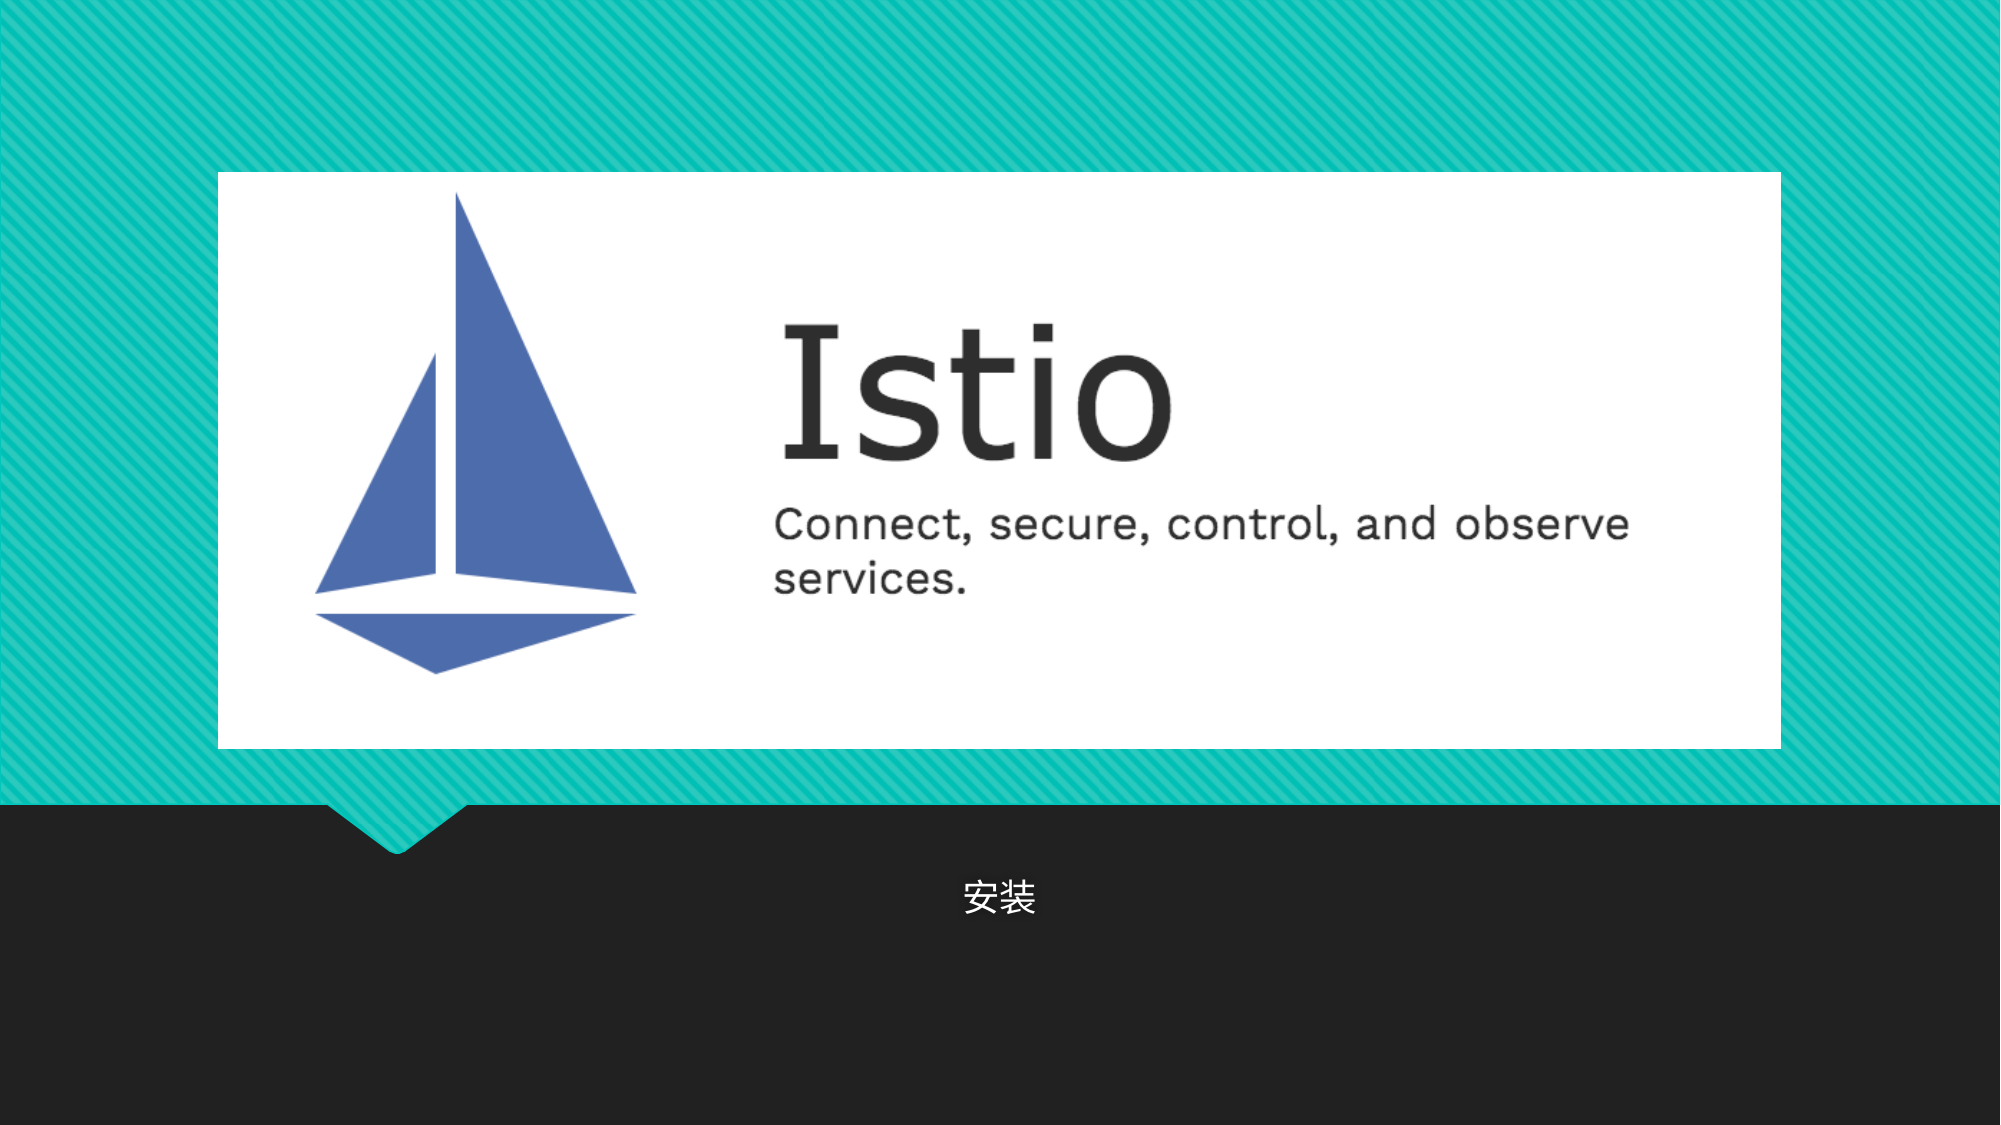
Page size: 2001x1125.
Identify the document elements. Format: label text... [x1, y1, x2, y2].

picture [218, 172, 1782, 750]
subtitle 安装 [132, 866, 1868, 938]
